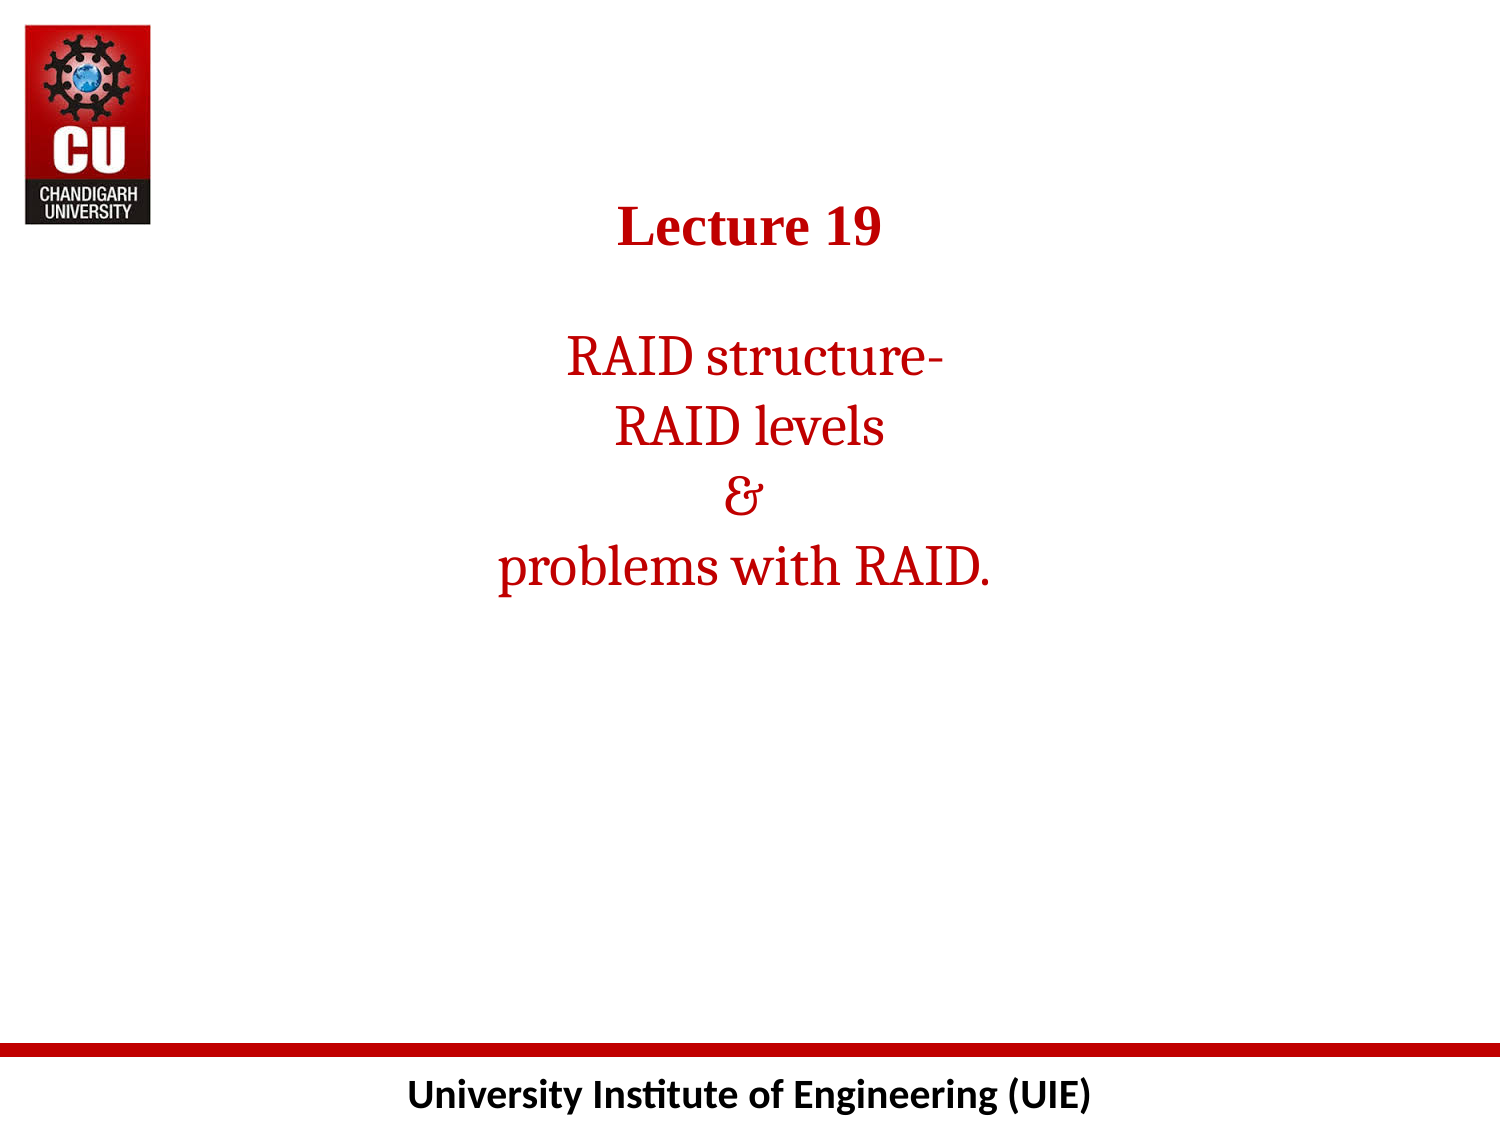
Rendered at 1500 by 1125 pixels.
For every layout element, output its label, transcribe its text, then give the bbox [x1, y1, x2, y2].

picture [24, 24, 151, 225]
title Lecture 19 RAID structure- RAID levels & problems with RAID. [112, 149, 1388, 950]
